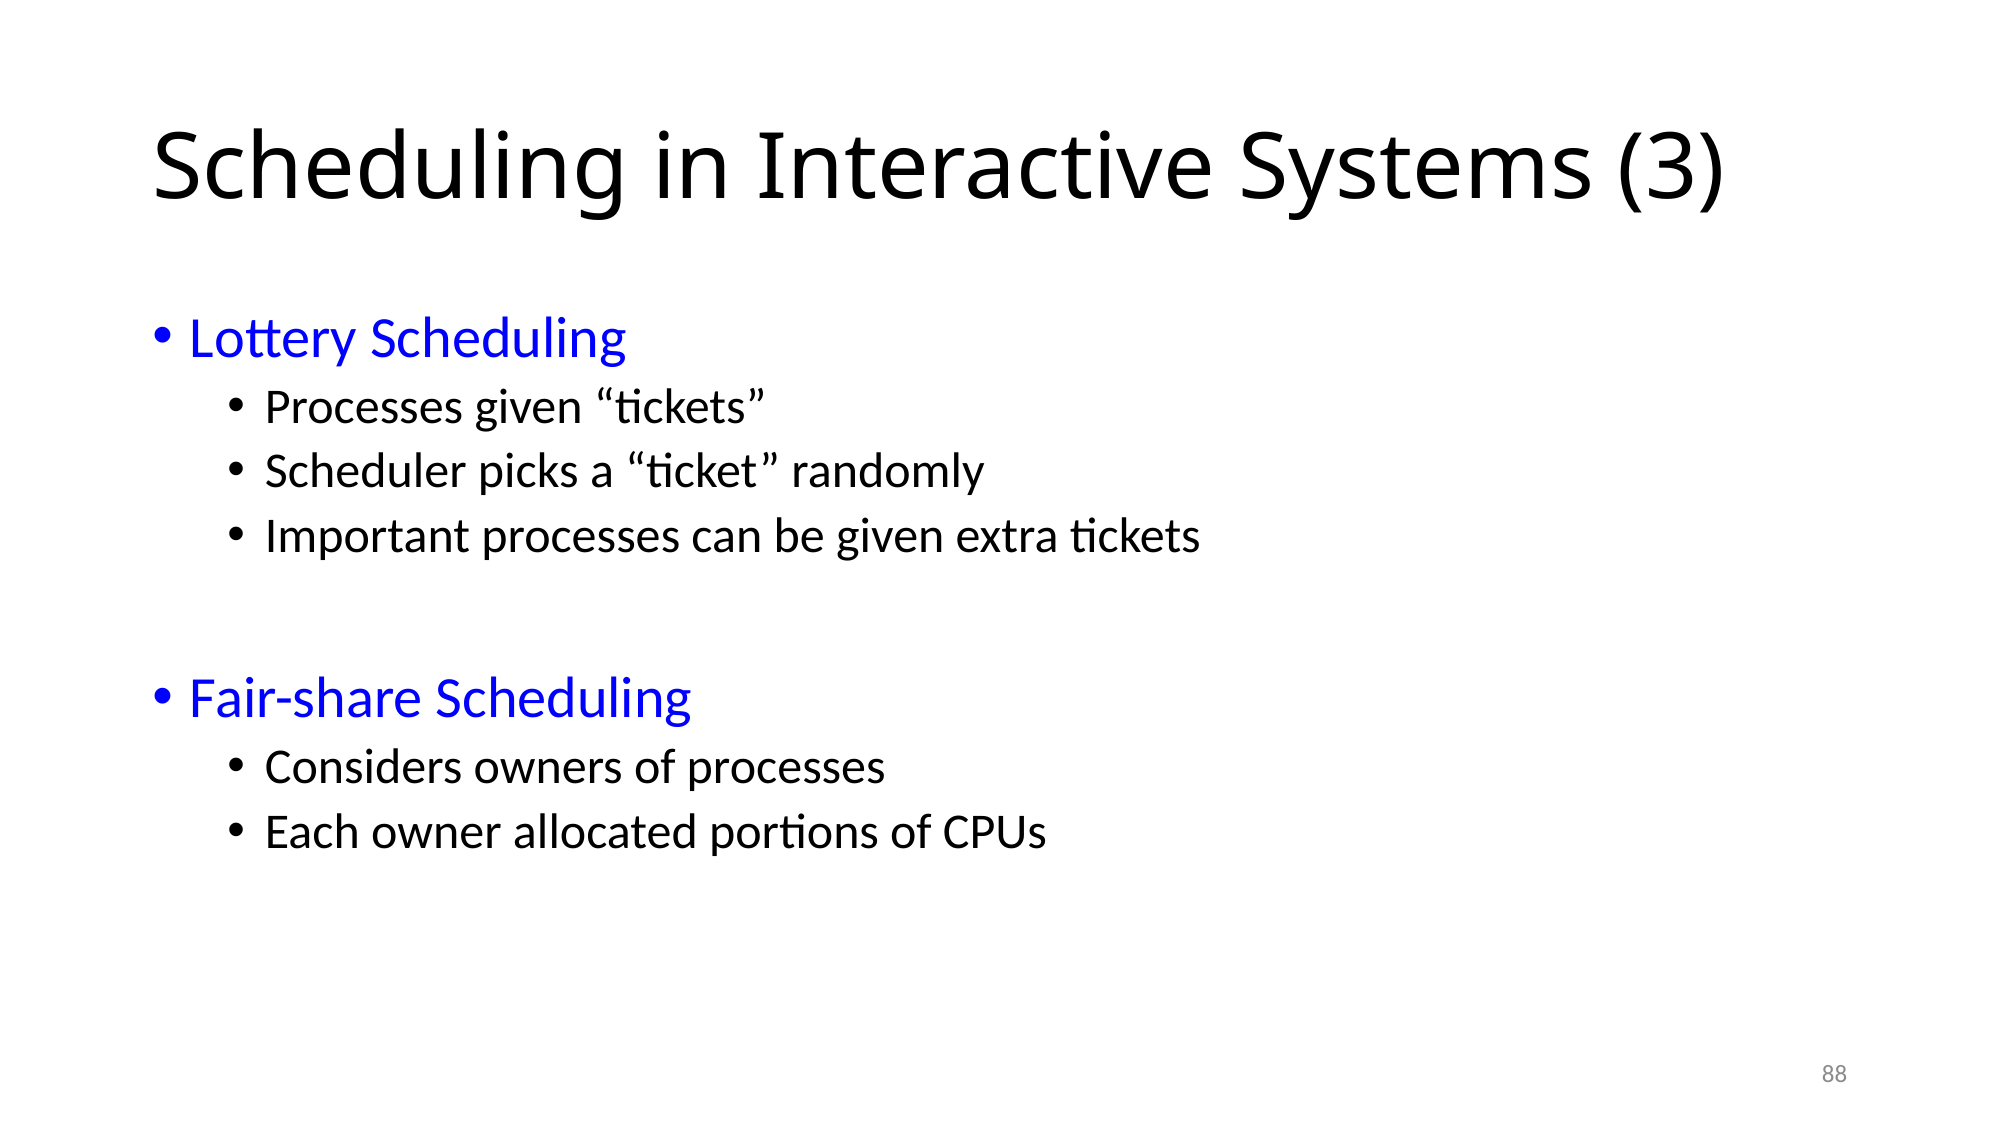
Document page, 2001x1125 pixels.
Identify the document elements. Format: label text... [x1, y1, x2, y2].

slide_number 88 [1412, 1042, 1863, 1103]
list Lottery Scheduling Processes given “tickets” Scheduler picks a “ticket” randomly Important processes can be given extra tickets Fair-share Scheduling Considers owners of processes Each owner allocated portions of CPUs [137, 299, 1863, 1014]
title Scheduling in Interactive Systems (3) [137, 59, 1863, 278]
